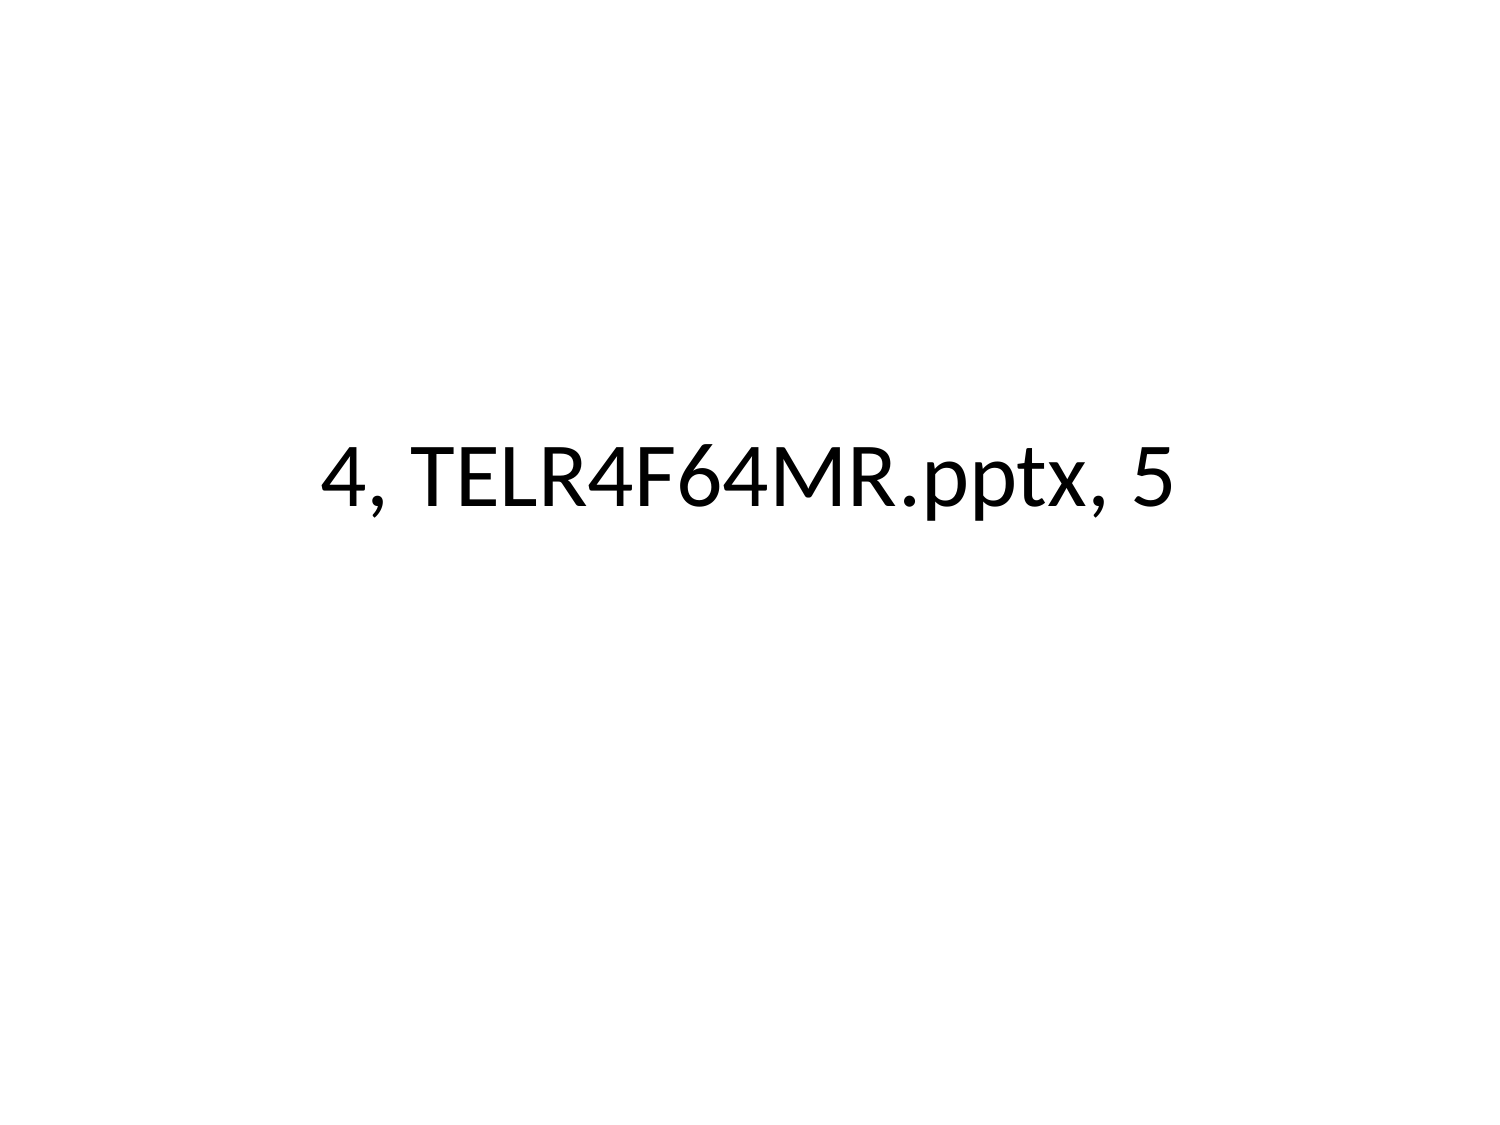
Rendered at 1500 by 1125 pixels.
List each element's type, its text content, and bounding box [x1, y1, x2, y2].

title 4, TELR4F64MR.pptx, 5 [112, 349, 1388, 591]
